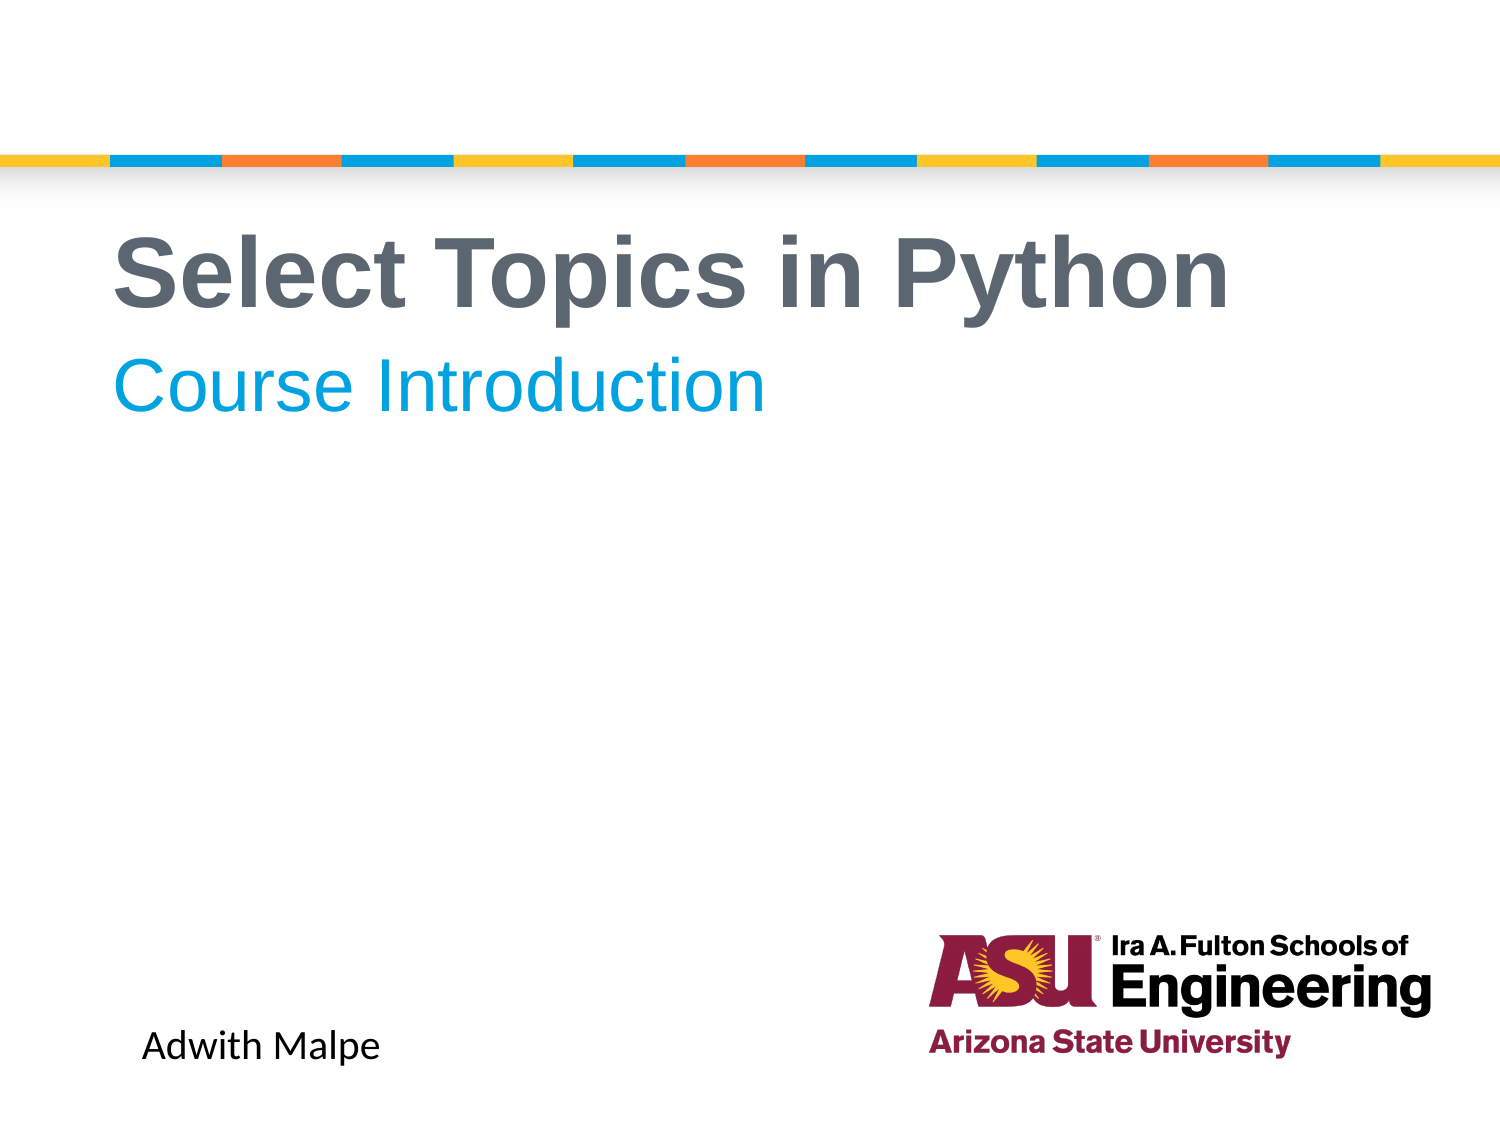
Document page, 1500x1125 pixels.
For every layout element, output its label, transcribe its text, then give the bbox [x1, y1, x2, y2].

text_box Adwith Malpe [97, 1016, 568, 1089]
text_box Select Topics in Python [97, 198, 1465, 311]
picture [893, 899, 1466, 1089]
text_box Course Introduction [97, 311, 1465, 465]
